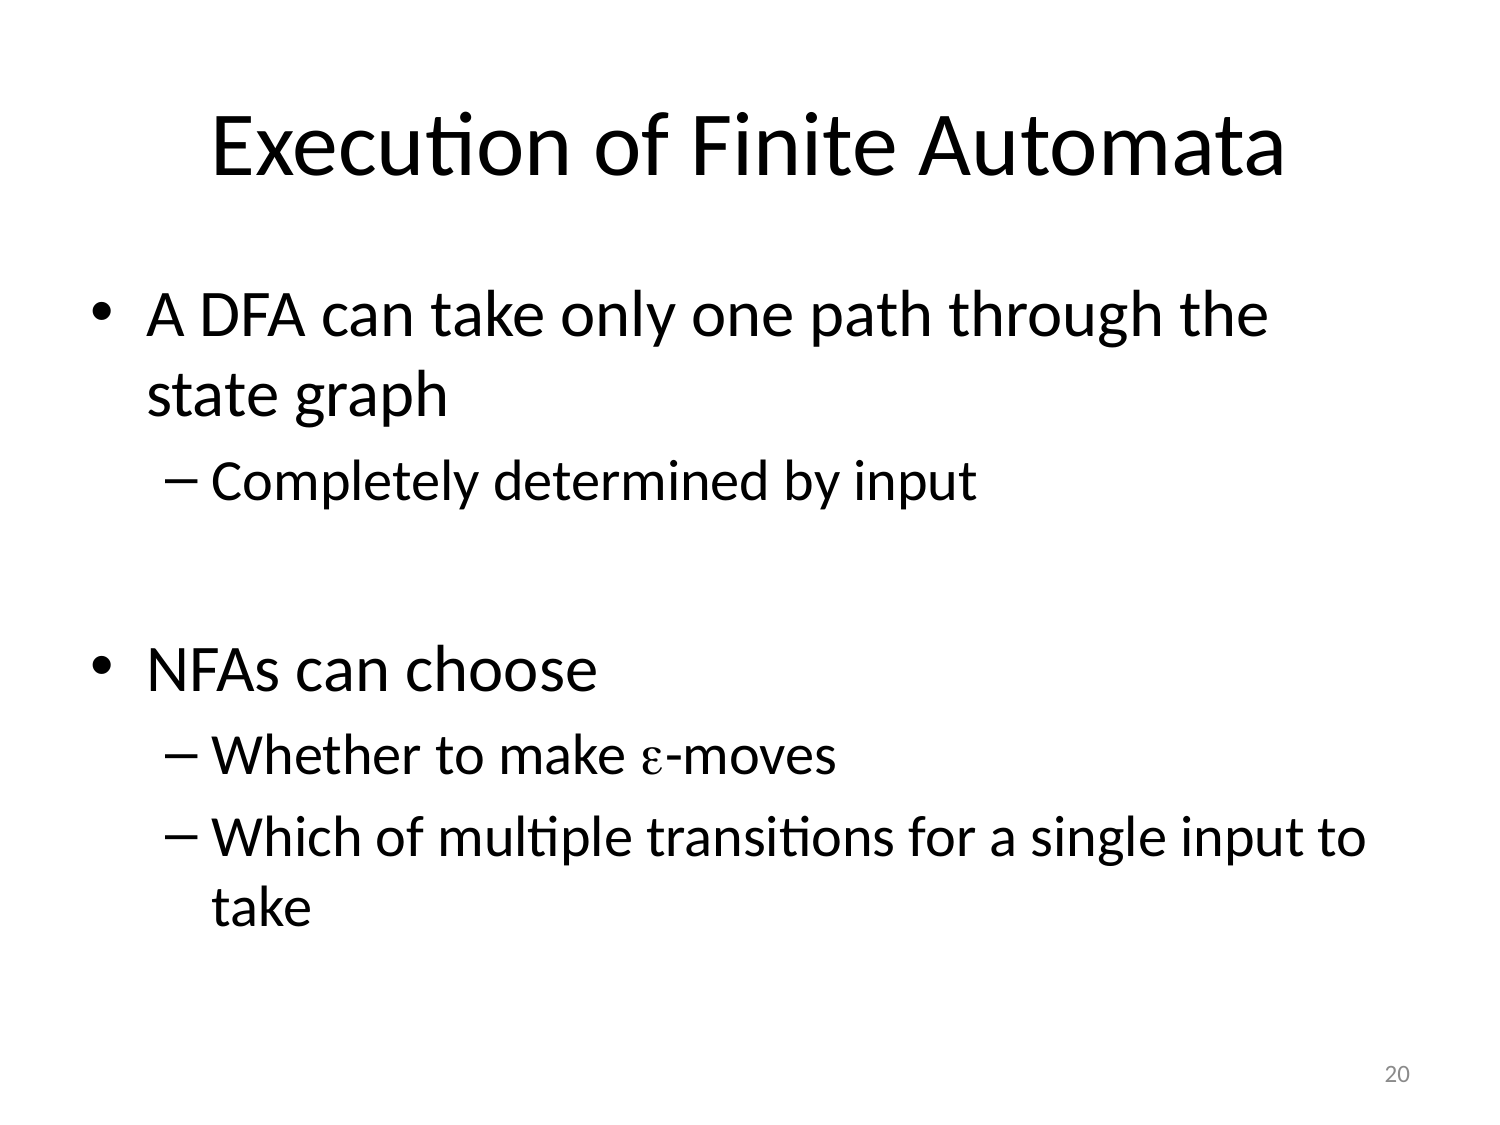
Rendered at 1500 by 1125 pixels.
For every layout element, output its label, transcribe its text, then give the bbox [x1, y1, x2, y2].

list A DFA can take only one path through the state graph Completely determined by input NFAs can choose Whether to make -moves Which of multiple transitions for a single input to take [75, 262, 1425, 1005]
slide_number 20 [1074, 1042, 1425, 1103]
title Execution of Finite Automata [75, 45, 1425, 233]
